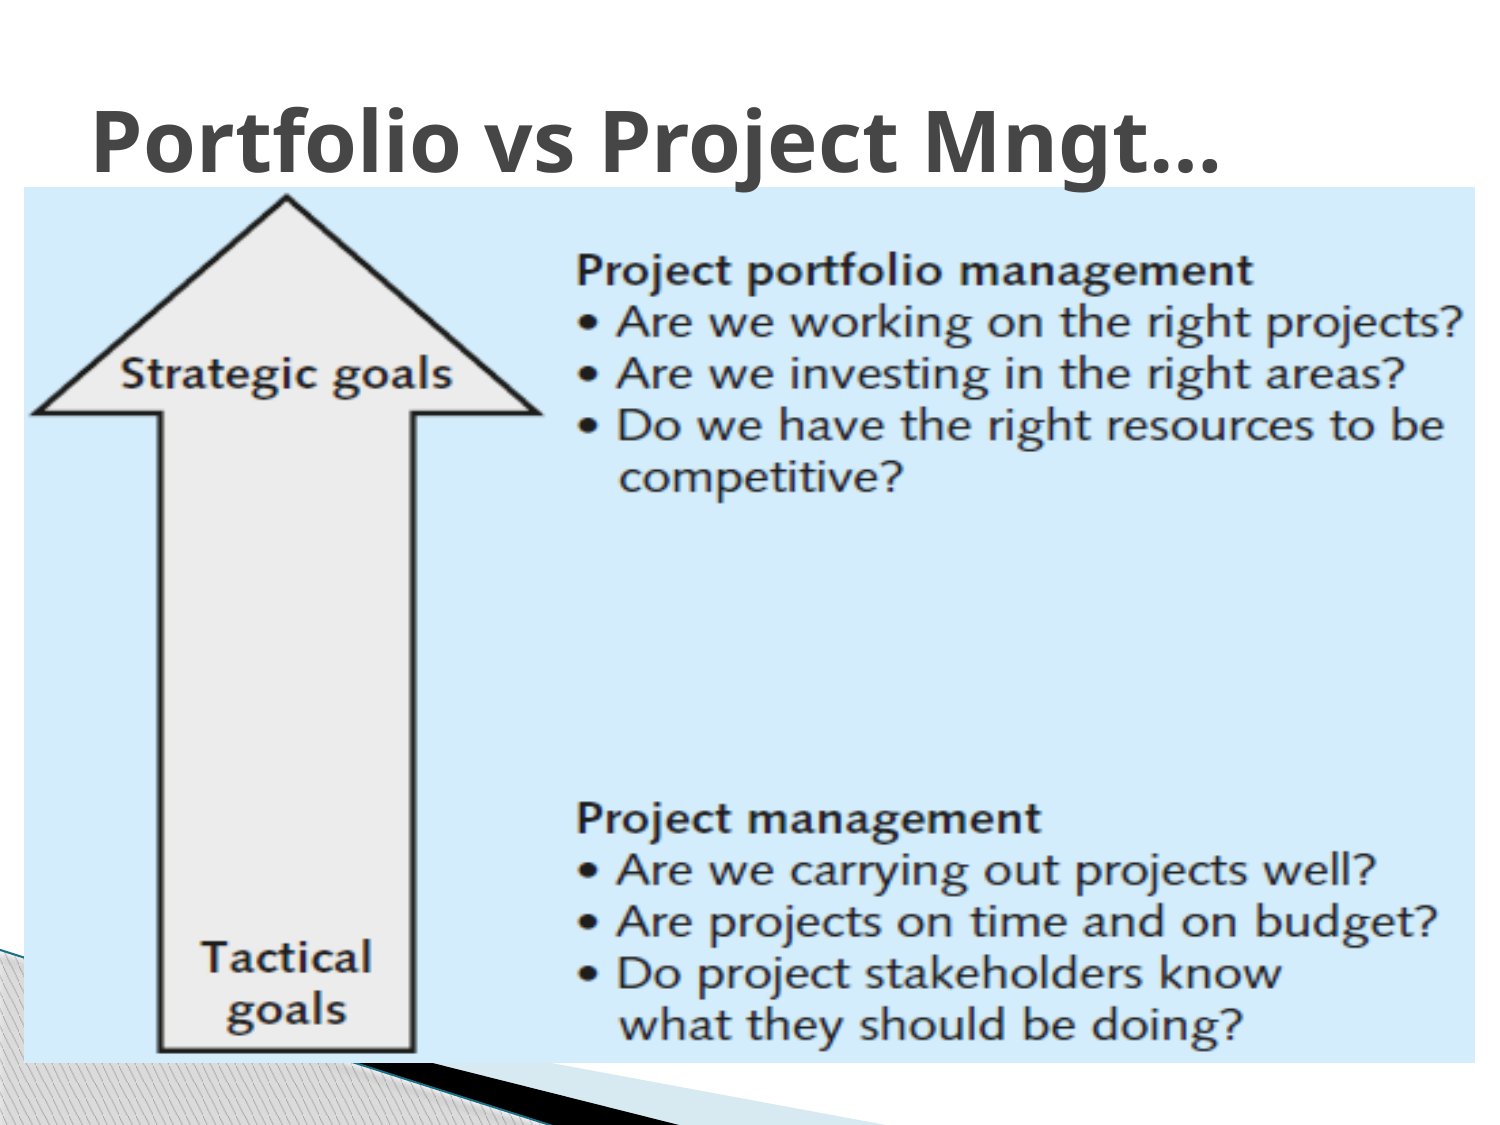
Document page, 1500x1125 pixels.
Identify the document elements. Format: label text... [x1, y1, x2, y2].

title Portfolio vs Project Mngt… [75, 45, 1425, 186]
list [24, 187, 1476, 1063]
